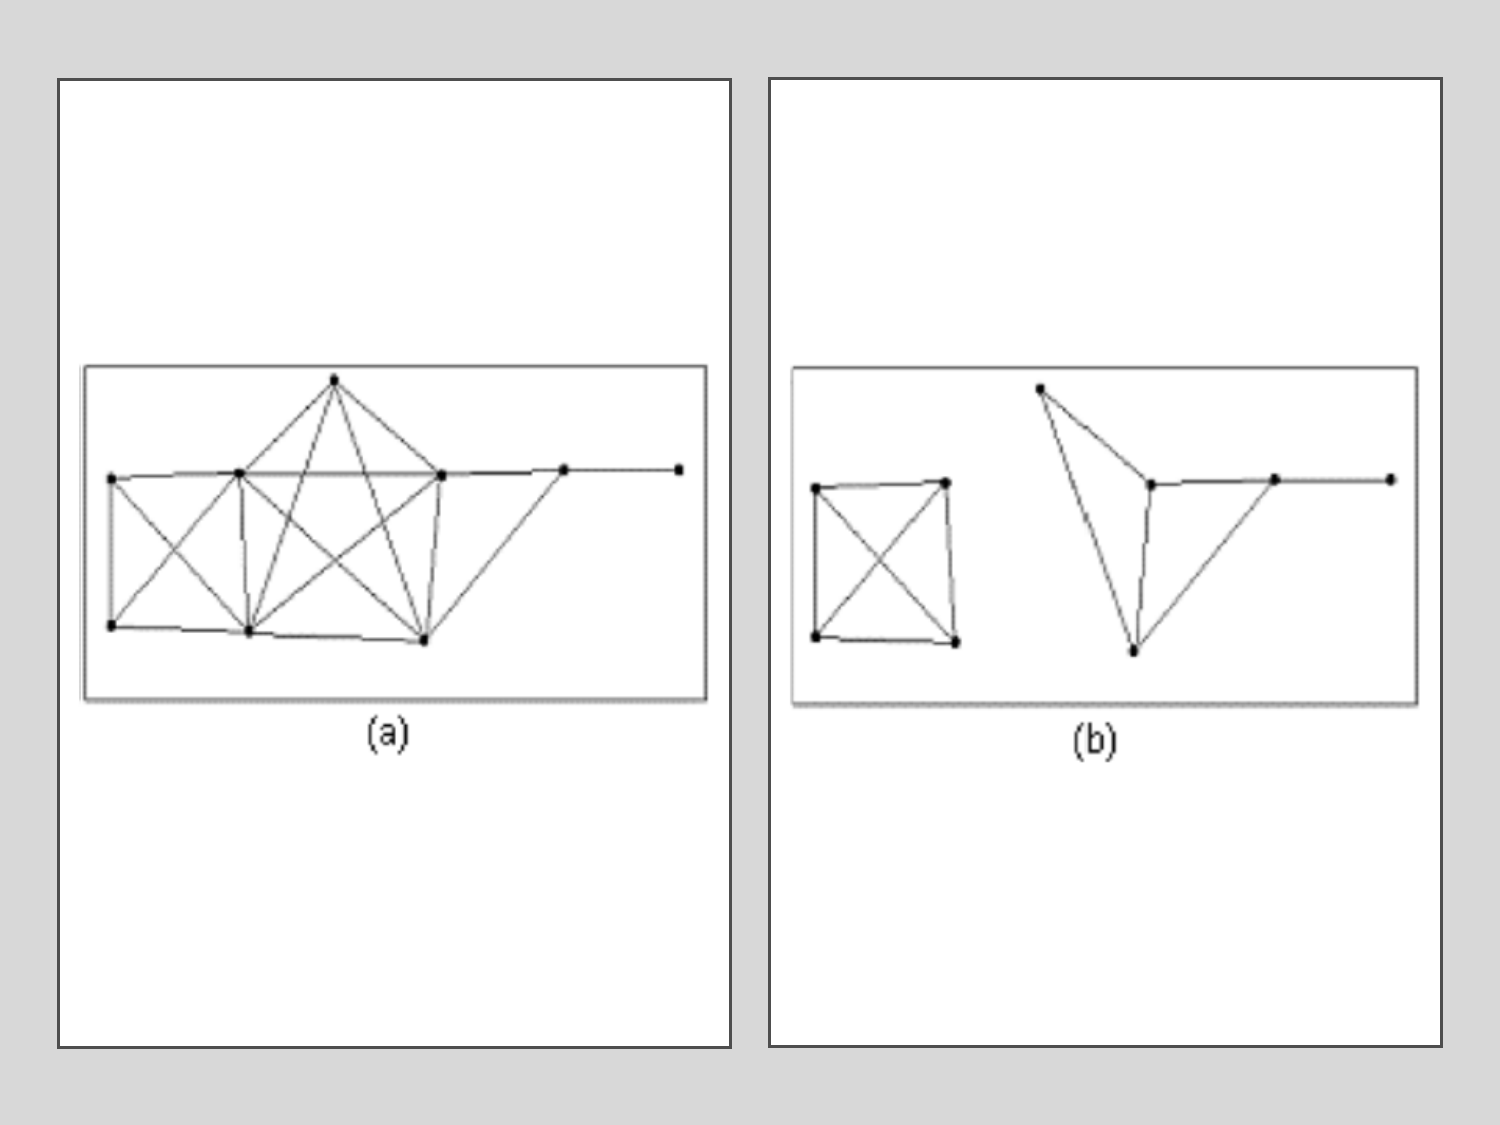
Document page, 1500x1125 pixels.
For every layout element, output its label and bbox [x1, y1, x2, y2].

text_box [58, 79, 731, 1048]
text_box [769, 78, 1442, 1047]
picture [78, 359, 710, 768]
text_box [0, 0, 1500, 1125]
picture [789, 362, 1422, 763]
